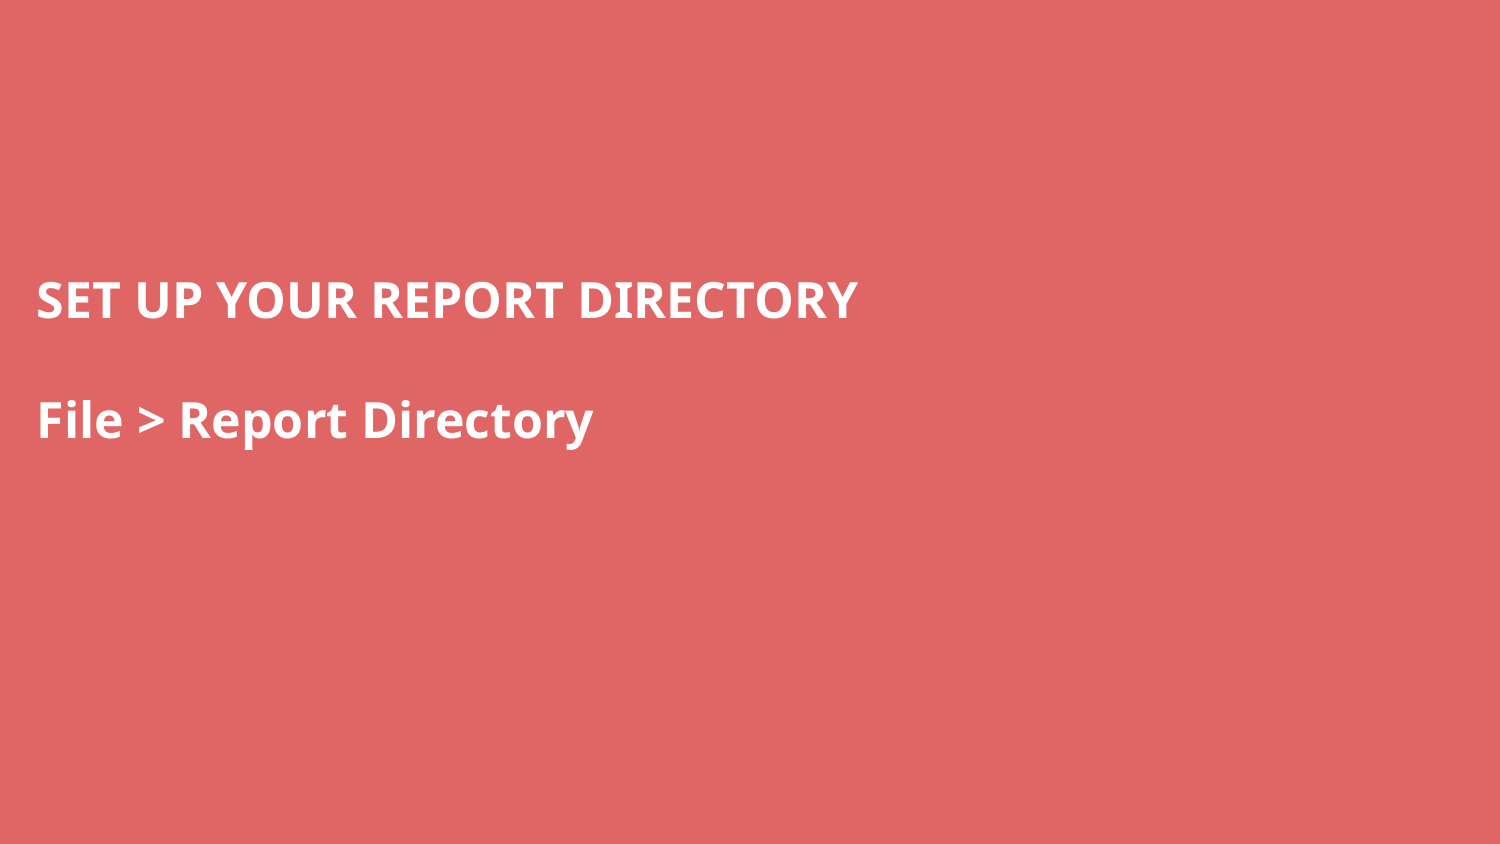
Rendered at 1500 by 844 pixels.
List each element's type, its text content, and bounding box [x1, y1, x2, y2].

title SET UP YOUR REPORT DIRECTORY File > Report Directory [21, 7, 1479, 830]
